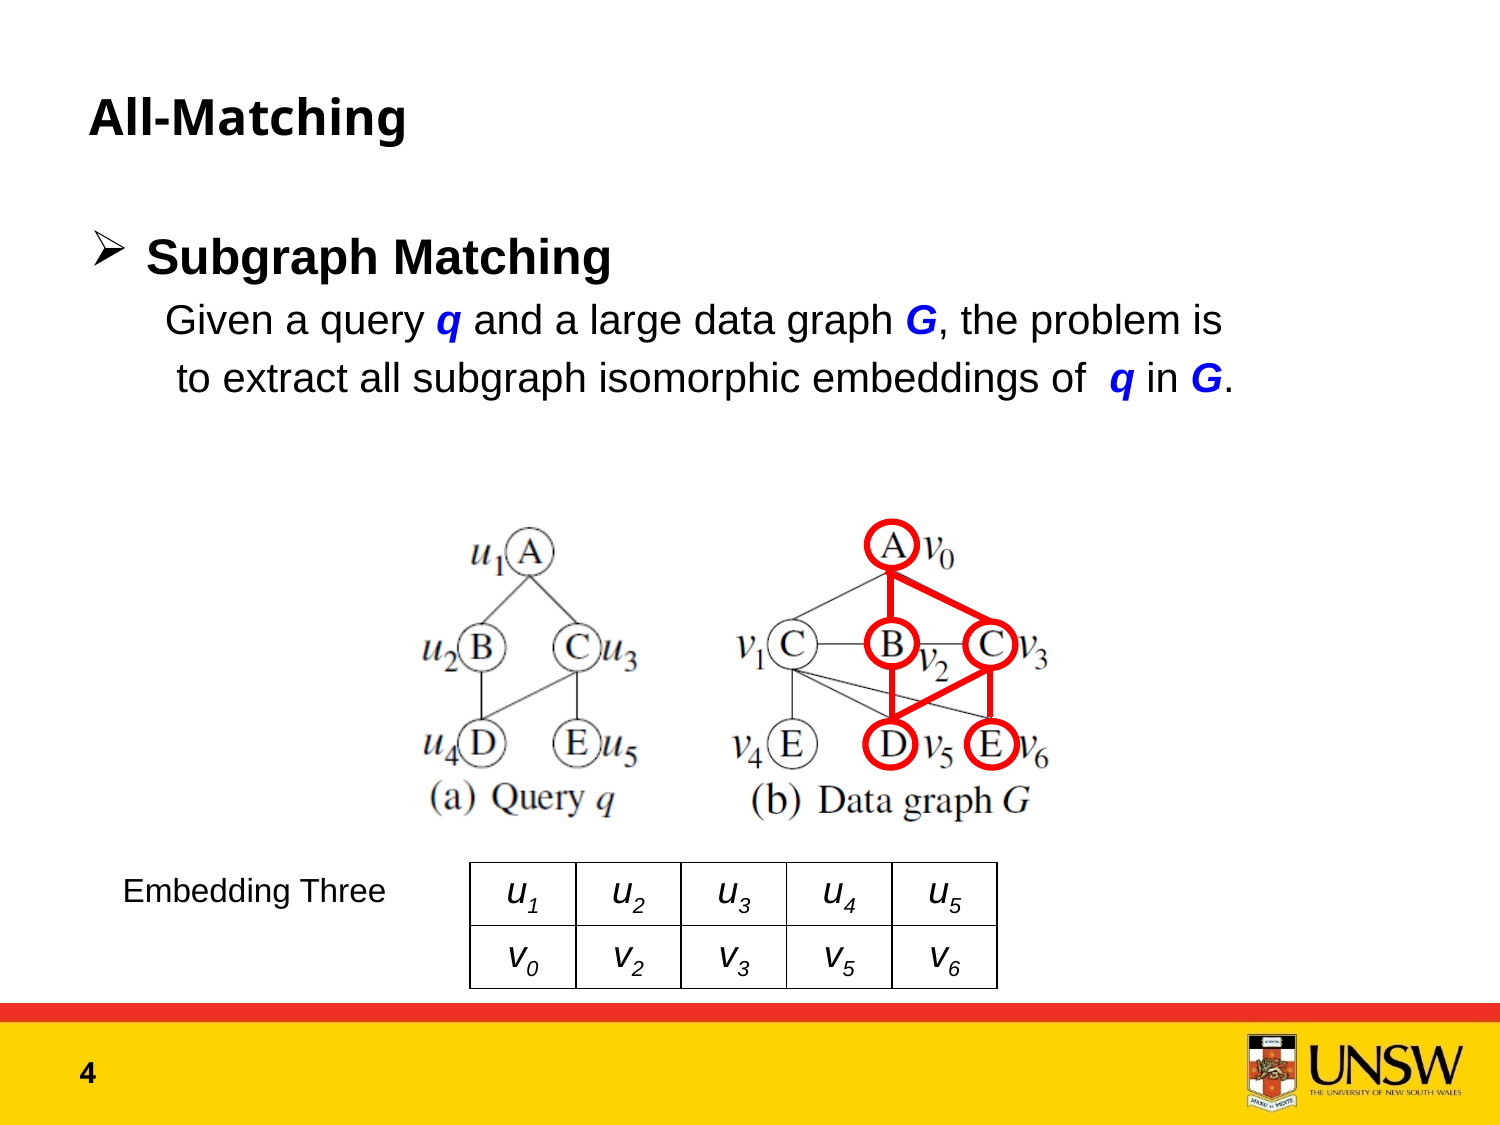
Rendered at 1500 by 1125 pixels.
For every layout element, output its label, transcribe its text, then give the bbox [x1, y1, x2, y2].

table_header u2 [577, 863, 680, 925]
table_cell v3 [682, 926, 786, 988]
table_cell v0 [471, 926, 575, 988]
table_cell v6 [893, 926, 996, 988]
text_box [893, 667, 991, 720]
table_header u1 [471, 863, 575, 925]
picture [0, 1003, 1500, 1125]
title All-Matching [74, 77, 1426, 209]
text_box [885, 570, 991, 622]
table_cell v2 [577, 926, 680, 988]
picture [399, 499, 1069, 840]
text_box Embedding Three [107, 862, 514, 917]
list Subgraph Matching Given a query q and a large data graph G, the problem is to extract all subgraph isomorphic embeddings of q in G. [75, 217, 1375, 1000]
table_header u3 [682, 863, 786, 925]
table_header u5 [893, 863, 996, 925]
table_cell v5 [787, 926, 891, 988]
table_header u4 [787, 863, 891, 925]
